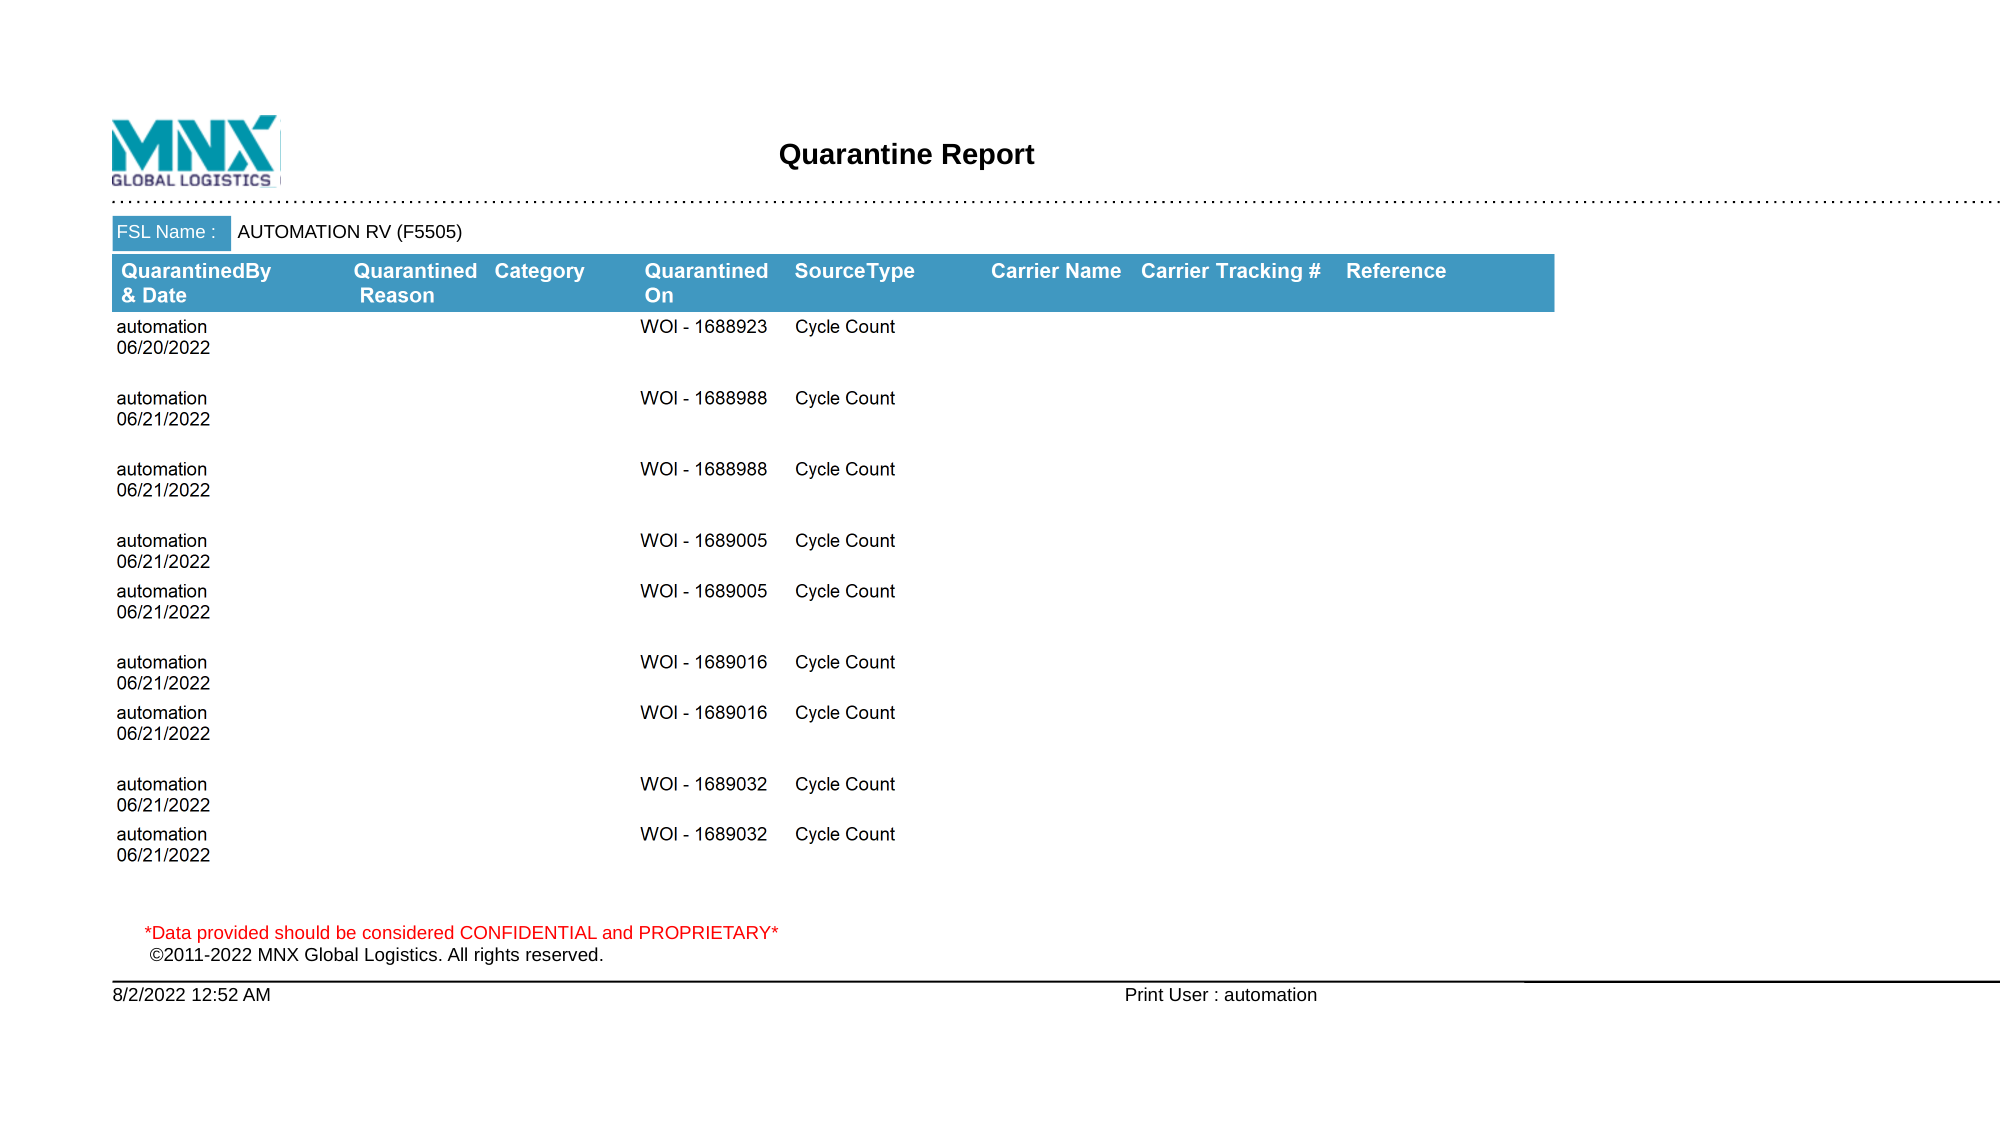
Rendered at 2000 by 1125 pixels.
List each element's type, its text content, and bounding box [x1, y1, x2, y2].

text_box AUTOMATION RV (F5505) [233, 215, 669, 252]
picture [112, 254, 1555, 892]
text_box FSL Name : [112, 215, 232, 252]
text_box Print User : automation [1055, 983, 1387, 1013]
text_box *Data provided should be considered CONFIDENTIAL and PROPRIETARY* [144, 920, 1158, 942]
text_box Quarantine Report [562, 131, 1252, 173]
text_box 8/2/2022 12:52 AM [112, 983, 343, 1013]
picture [112, 115, 323, 188]
text_box ©2011-2022 MNX Global Logistics. All rights reserved. [144, 942, 1158, 964]
